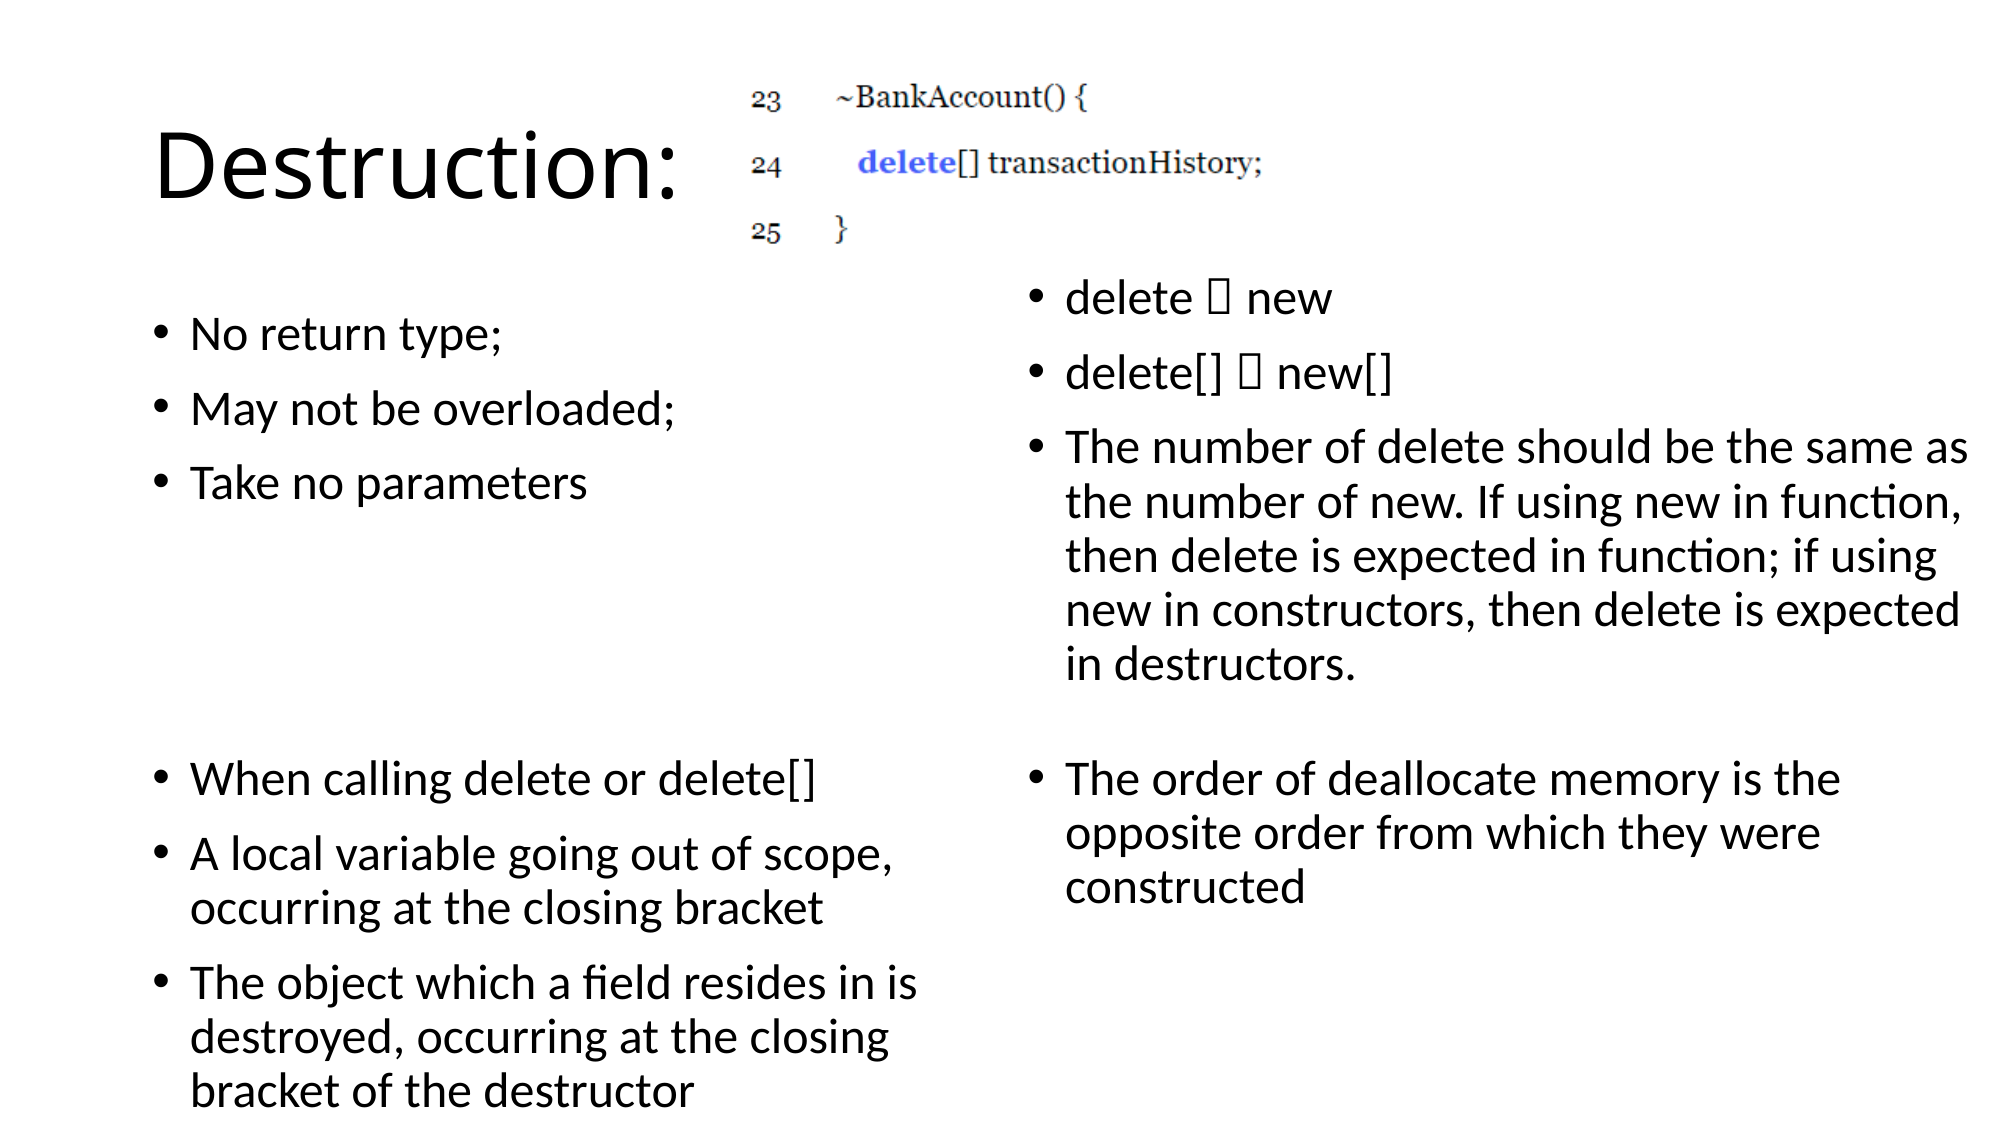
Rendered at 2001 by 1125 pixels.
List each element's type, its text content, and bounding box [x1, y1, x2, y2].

picture [741, 73, 1284, 258]
text_box The order of deallocate memory is the opposite order from which they were constructed [1012, 744, 1954, 942]
title Destruction: [137, 59, 1863, 278]
text_box When calling delete or delete[] A local variable going out of scope, occurring at the closing bracket The object which a field resides in is destroyed, occurring at the closing bracket of the destructor [137, 744, 988, 942]
list No return type; May not be overloaded; Take no parameters [137, 299, 988, 585]
list delete  new delete[]  new[] The number of delete should be the same as the number of new. If using new in function, then delete is expected in function; if using new in constructors, then delete is expected in destructors. [1012, 263, 2000, 697]
